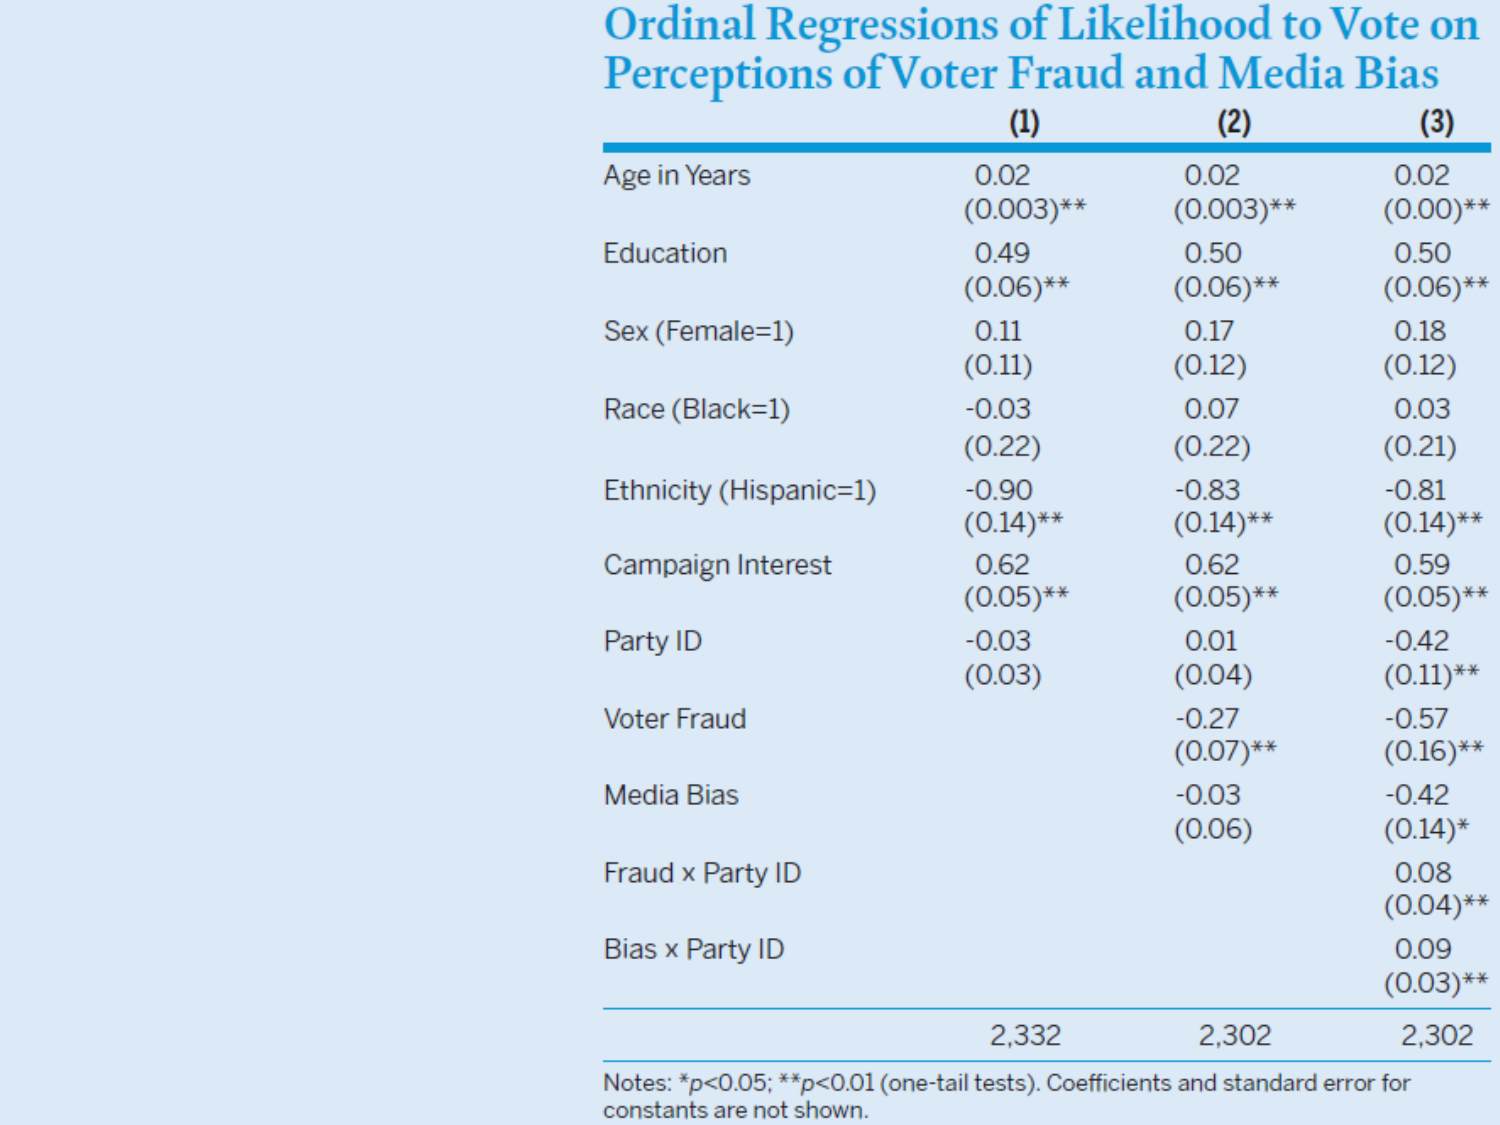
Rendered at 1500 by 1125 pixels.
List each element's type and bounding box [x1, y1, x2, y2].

picture [599, 0, 1500, 1125]
